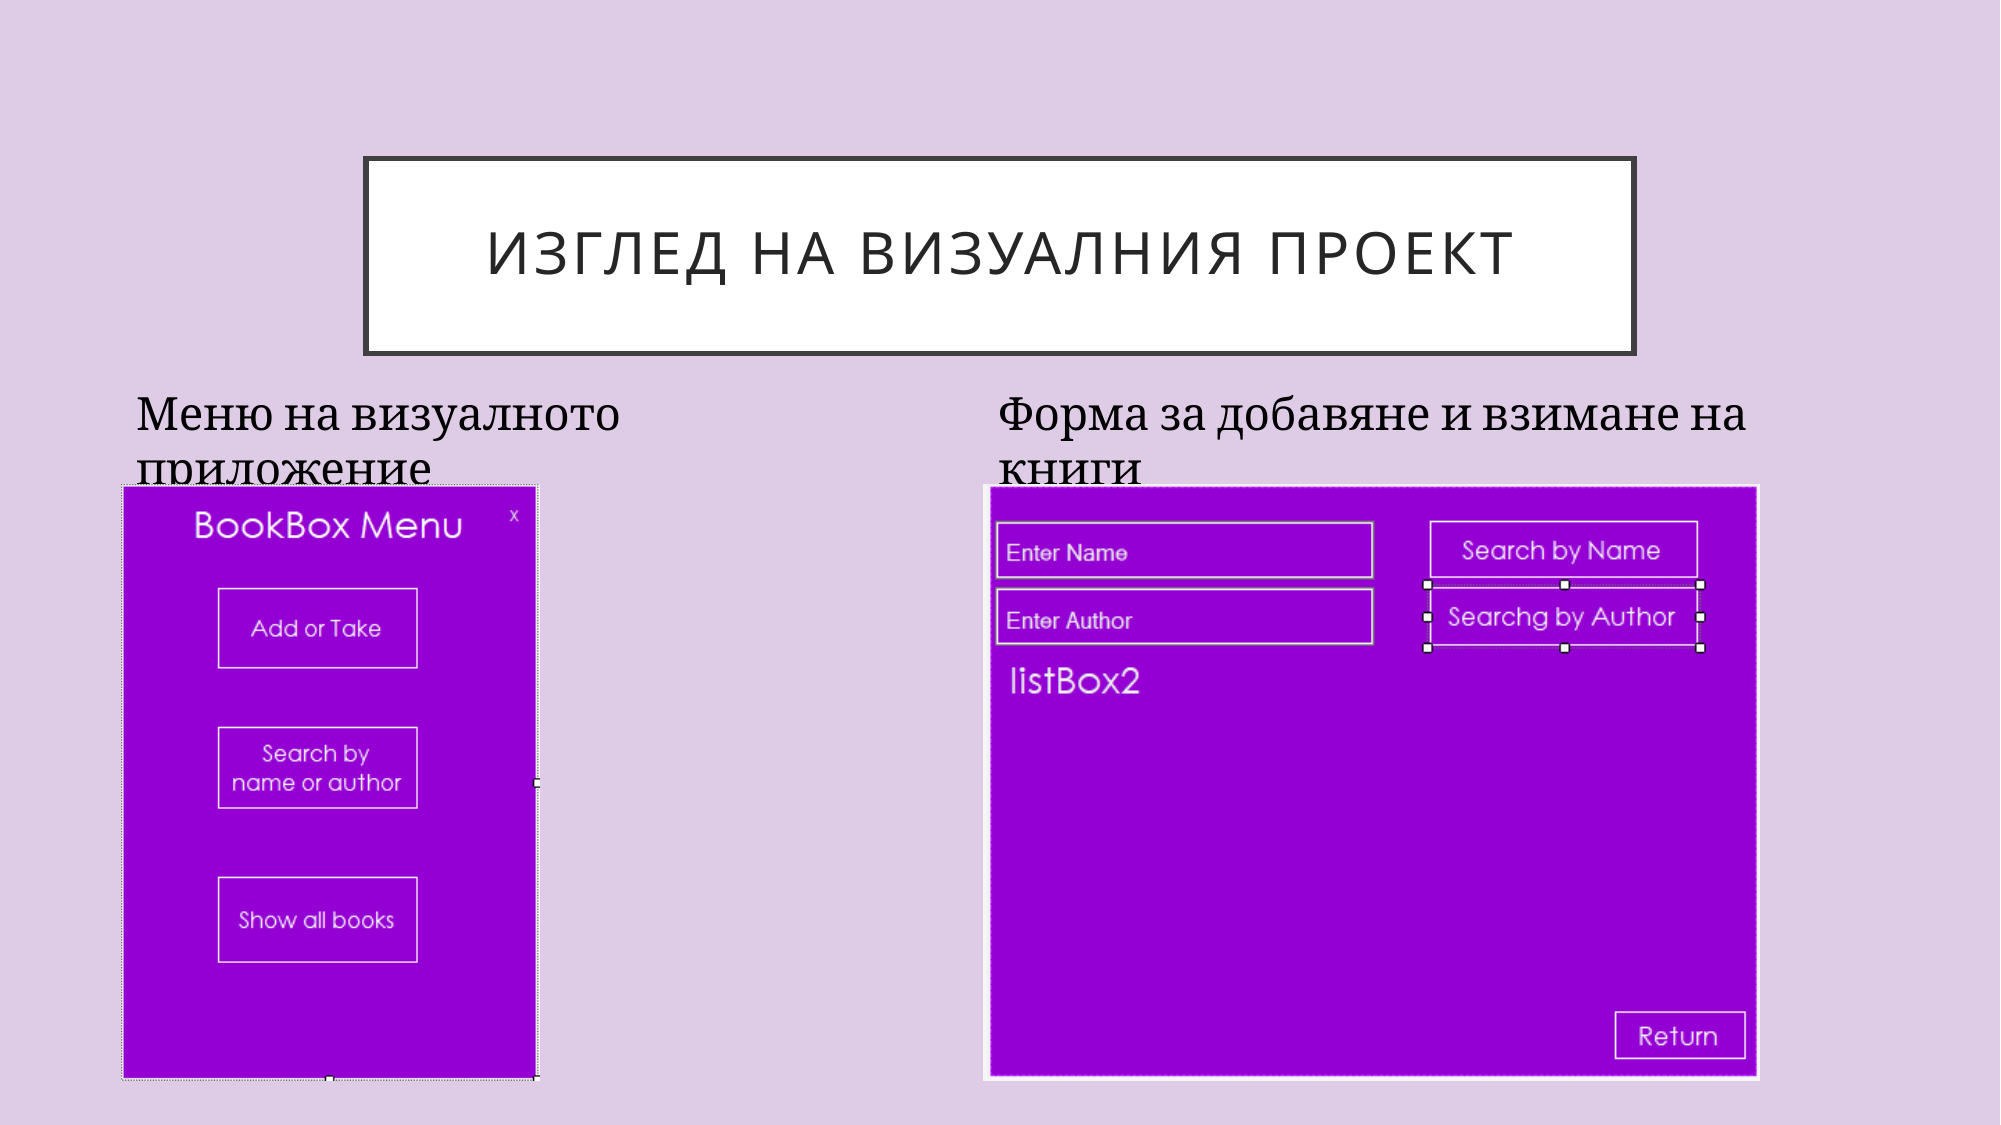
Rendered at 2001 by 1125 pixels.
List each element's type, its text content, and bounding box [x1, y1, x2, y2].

picture [983, 484, 1760, 1081]
text_box Форма за добавяне и взимане на книги [983, 377, 1848, 502]
title Изглед на визуалния проект [363, 156, 1637, 356]
picture [121, 484, 540, 1081]
text_box Меню на визуалното приложение [121, 377, 865, 502]
